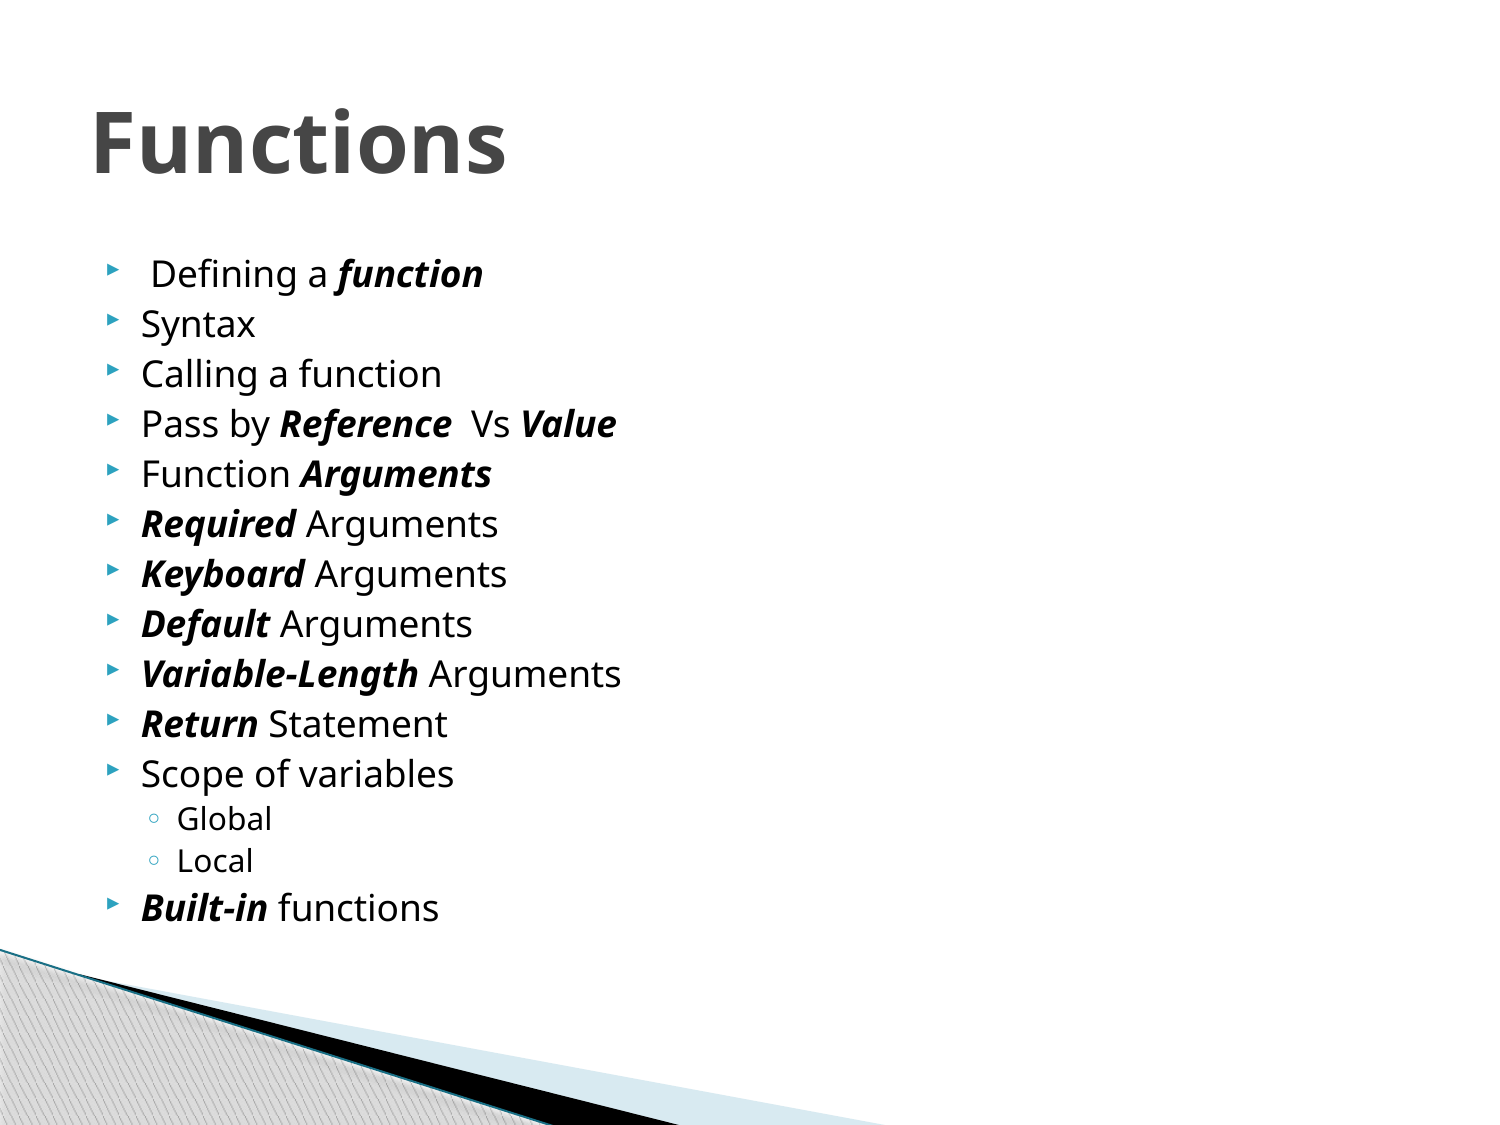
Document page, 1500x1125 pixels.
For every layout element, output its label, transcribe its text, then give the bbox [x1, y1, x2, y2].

title Functions [75, 45, 1425, 233]
list Defining a function Syntax Calling a function Pass by Reference Vs Value Function Arguments Required Arguments Keyboard Arguments Default Arguments Variable-Length Arguments Return Statement Scope of variables Global Local Built-in functions [75, 243, 1425, 986]
